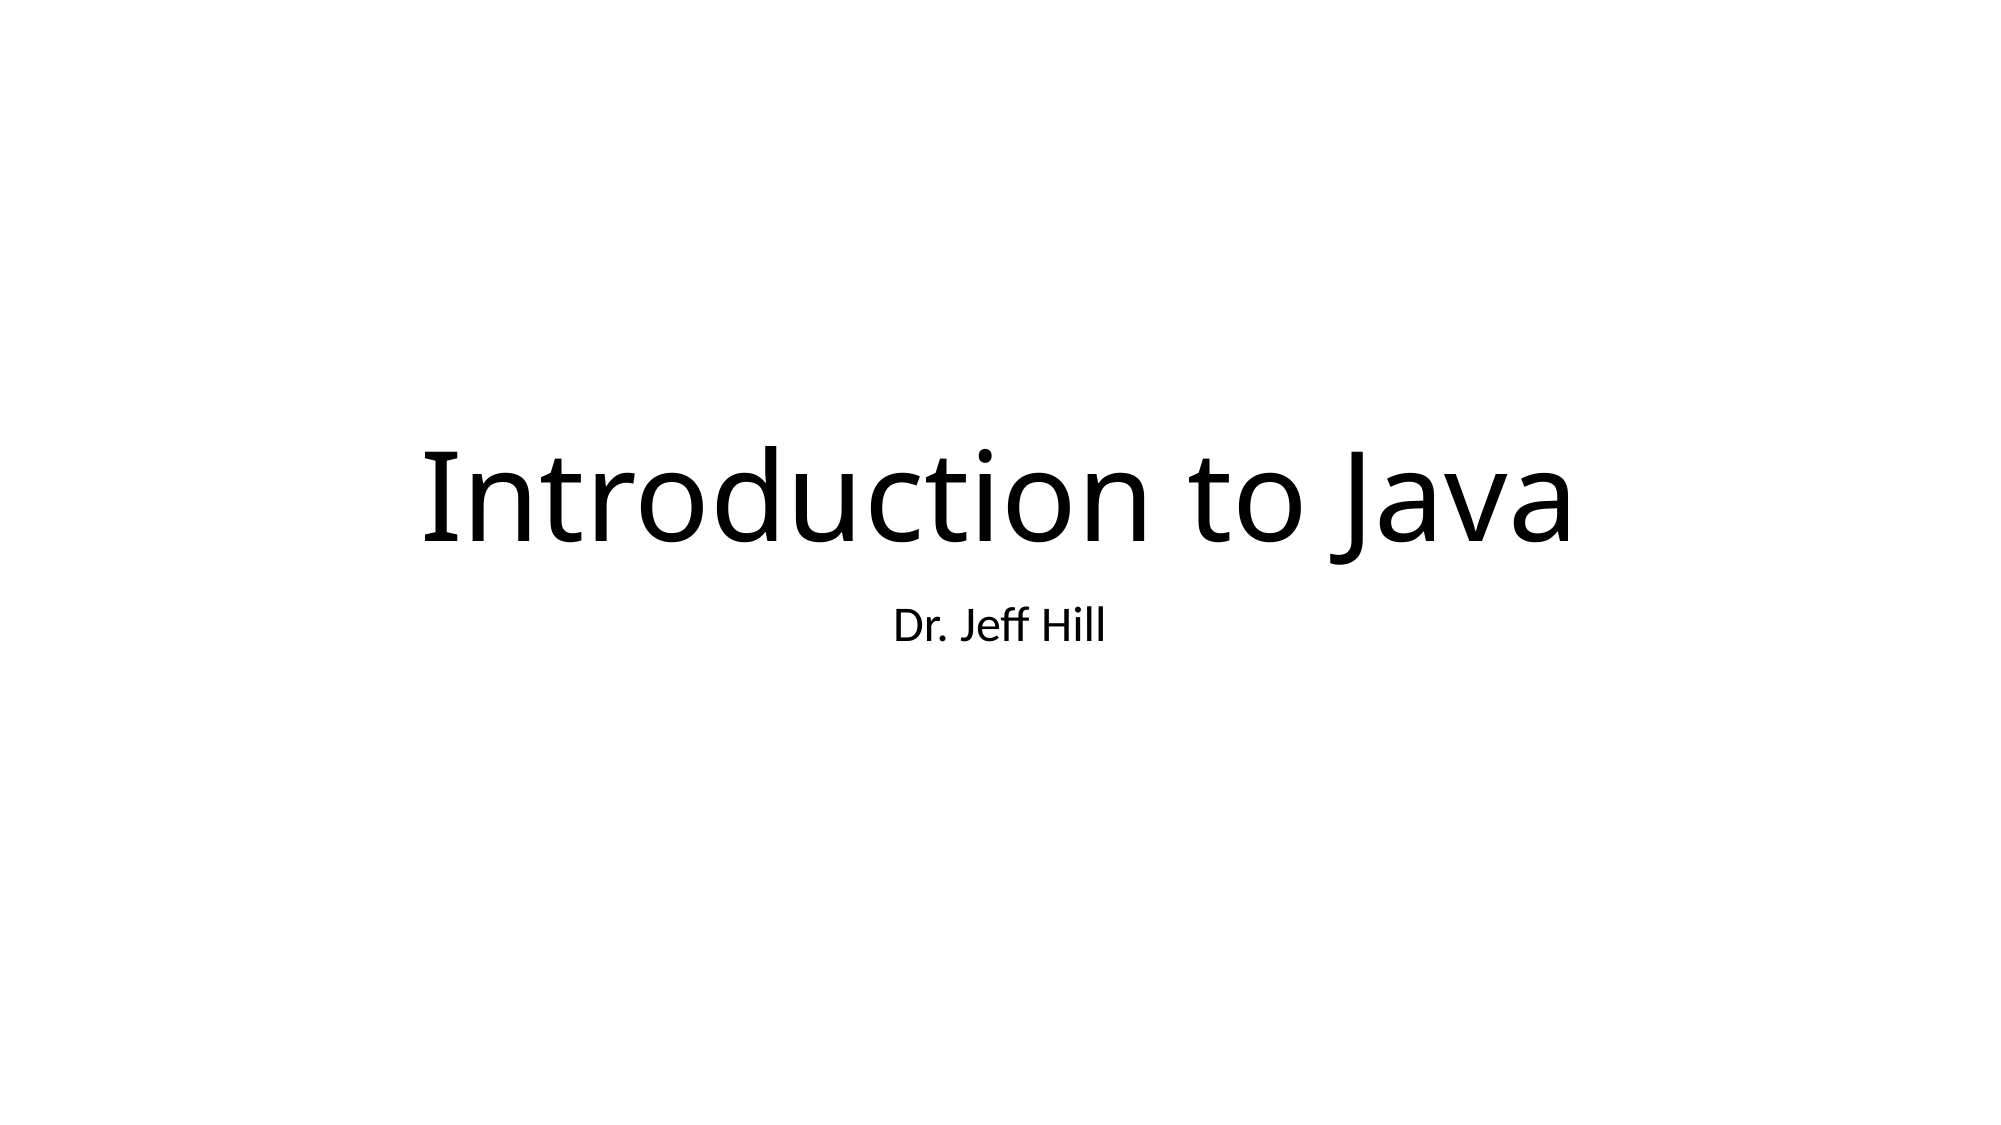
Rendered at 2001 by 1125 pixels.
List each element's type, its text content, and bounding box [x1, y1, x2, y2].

subtitle Dr. Jeff Hill [249, 590, 1750, 863]
title Introduction to Java [249, 184, 1750, 576]
